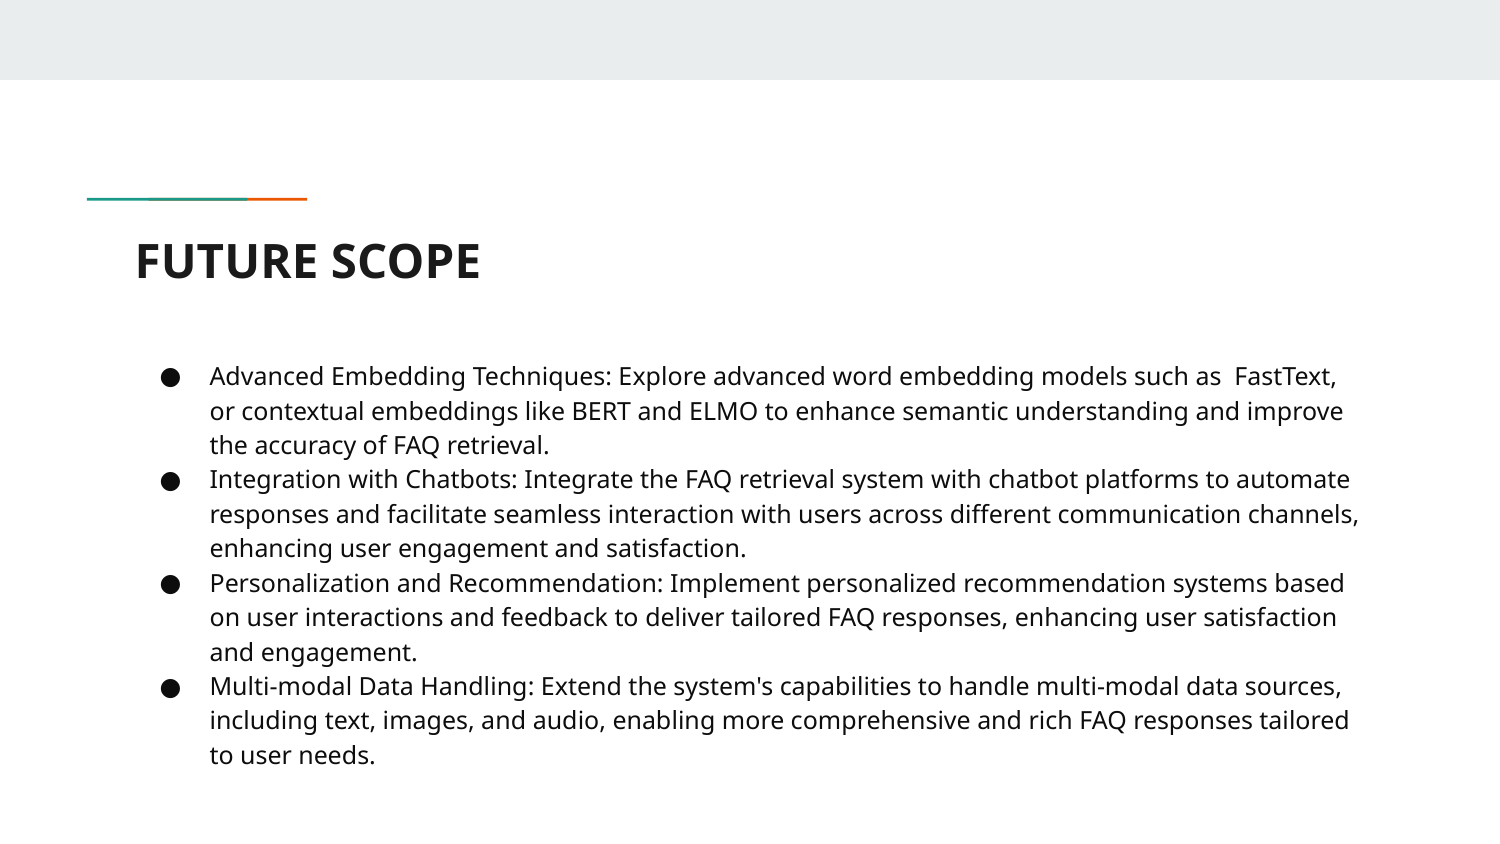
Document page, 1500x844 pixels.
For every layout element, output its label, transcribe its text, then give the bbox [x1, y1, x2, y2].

title FUTURE SCOPE [119, 216, 1381, 305]
list Advanced Embedding Techniques: Explore advanced word embedding models such as FastText, or contextual embeddings like BERT and ELMO to enhance semantic understanding and improve the accuracy of FAQ retrieval. Integration with Chatbots: Integrate the FAQ retrieval system with chatbot platforms to automate responses and facilitate seamless interaction with users across different communication channels, enhancing user engagement and satisfaction. Personalization and Recommendation: Implement personalized recommendation systems based on user interactions and feedback to deliver tailored FAQ responses, enhancing user satisfaction and engagement. Multi-modal Data Handling: Extend the system's capabilities to handle multi-modal data sources, including text, images, and audio, enabling more comprehensive and rich FAQ responses tailored to user needs. [119, 341, 1381, 712]
